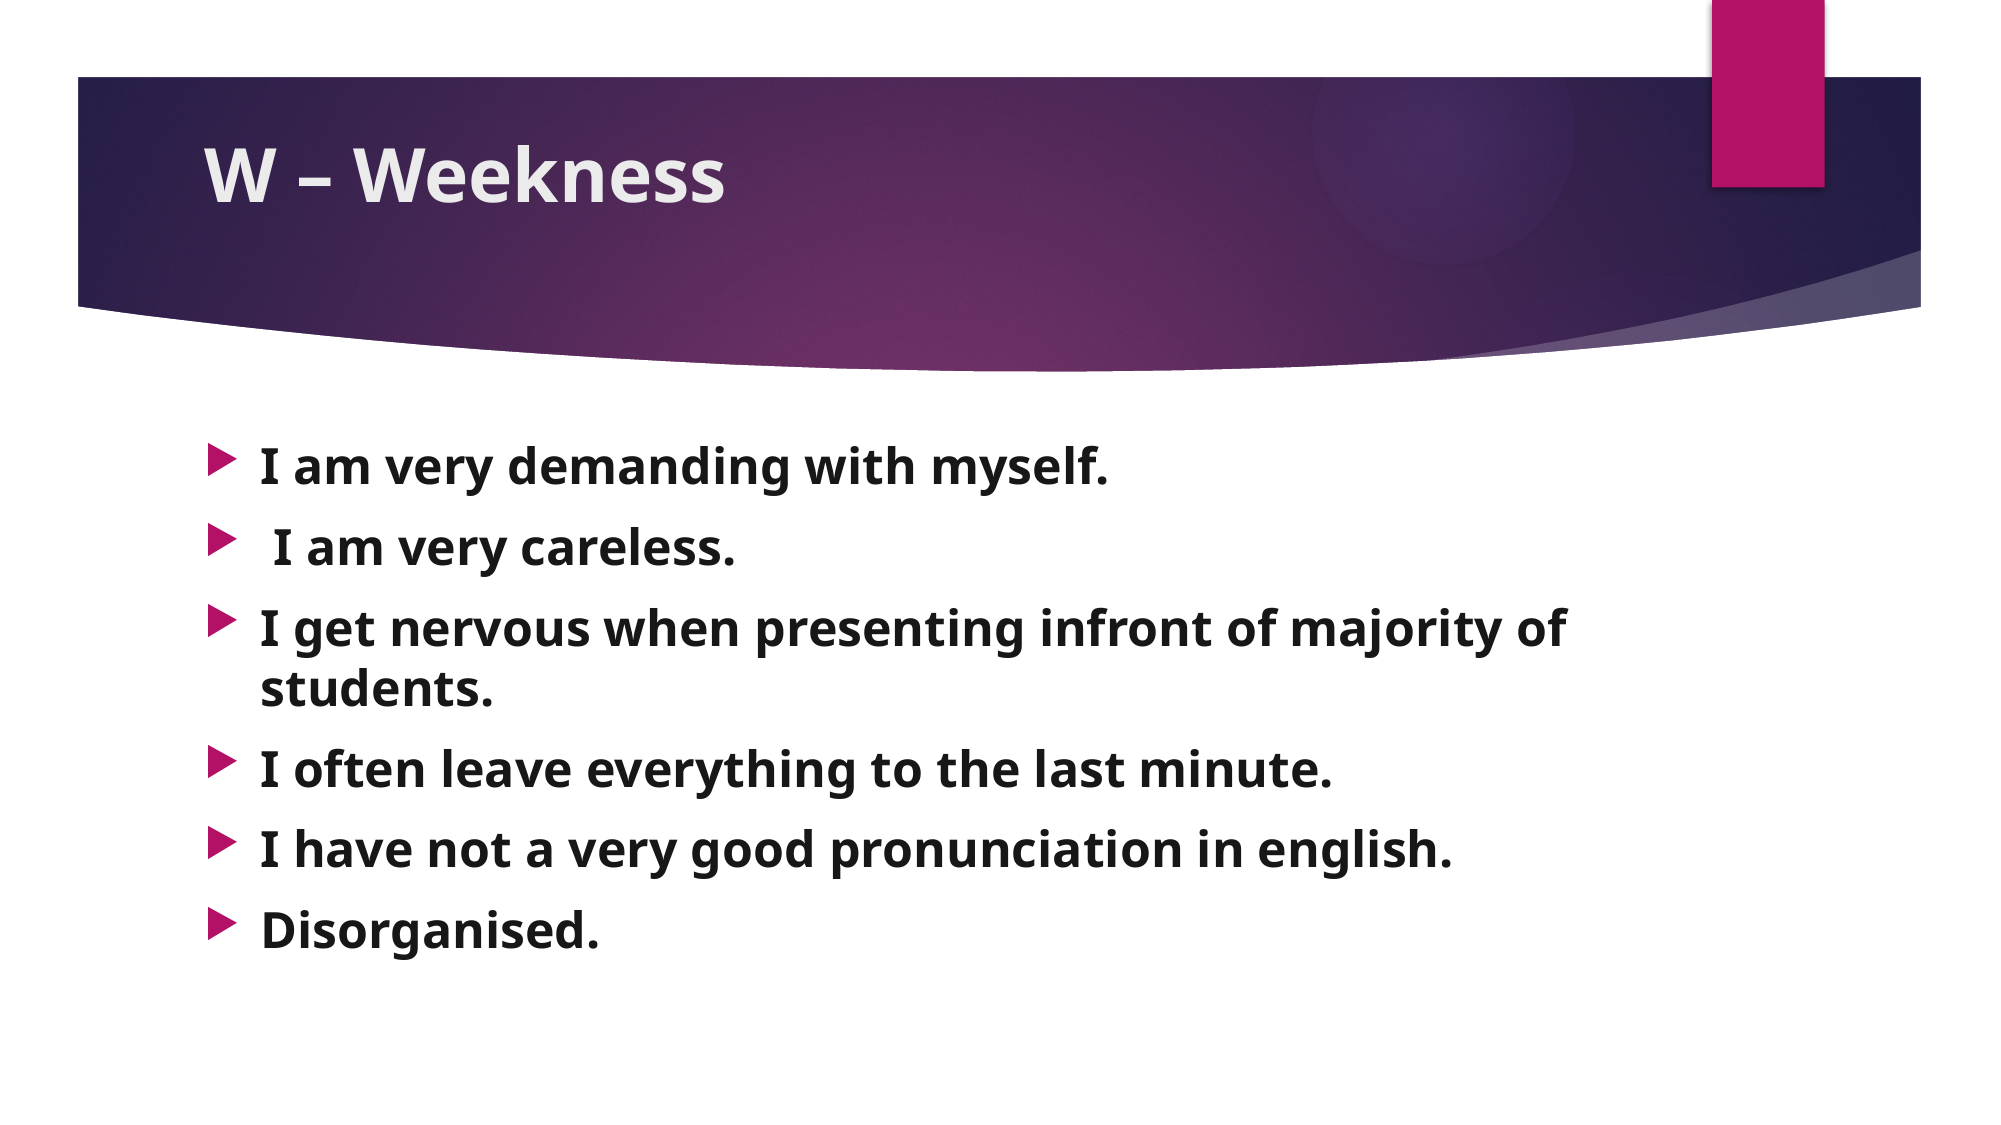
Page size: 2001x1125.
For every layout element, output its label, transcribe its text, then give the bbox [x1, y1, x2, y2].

list I am very demanding with myself. I am very careless. I get nervous when presenting infront of majority of students. I often leave everything to the last minute. I have not a very good pronunciation in english. Disorganised. [189, 427, 1638, 988]
title W – Weekness [189, 159, 1627, 276]
